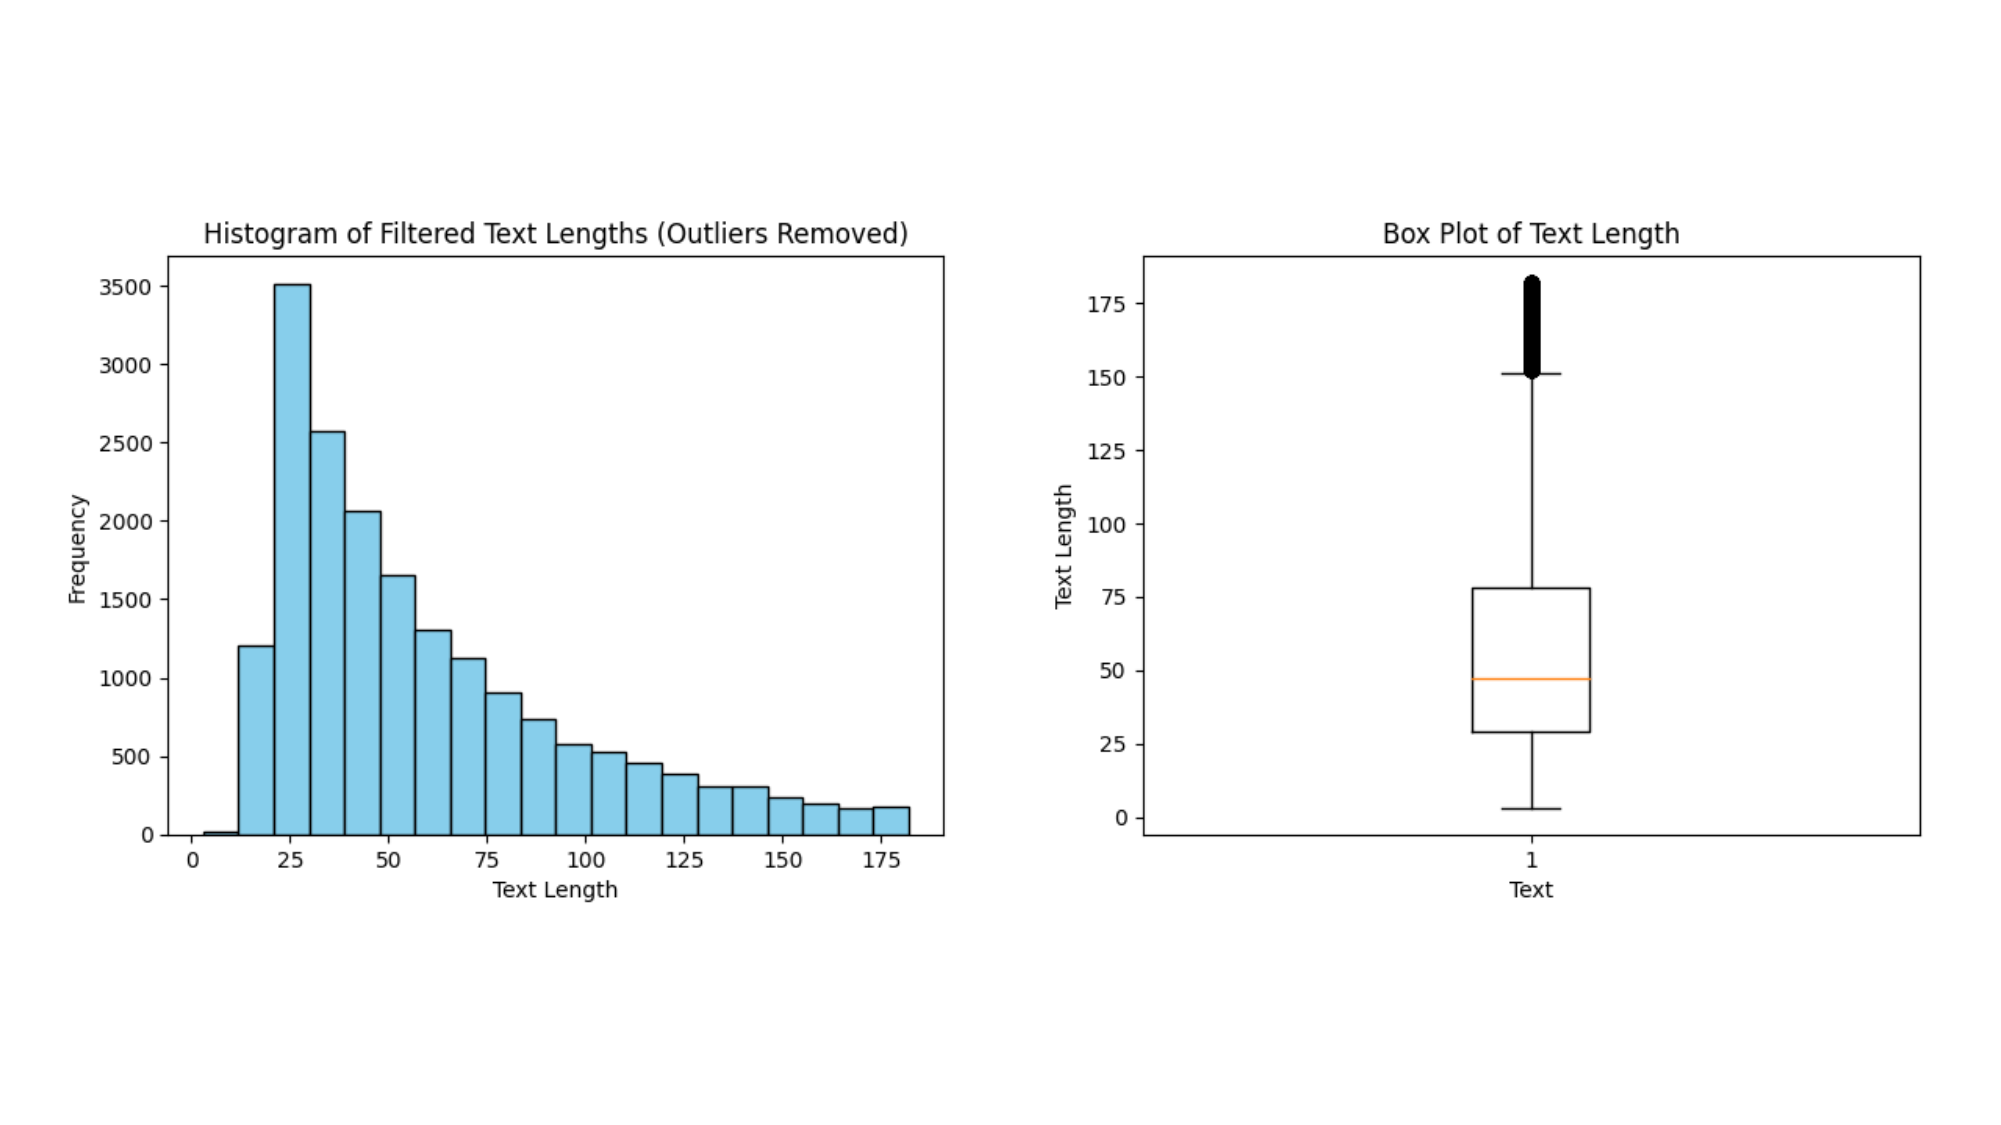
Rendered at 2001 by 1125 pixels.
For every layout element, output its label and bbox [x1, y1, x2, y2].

picture [1040, 206, 1934, 918]
picture [52, 206, 959, 918]
